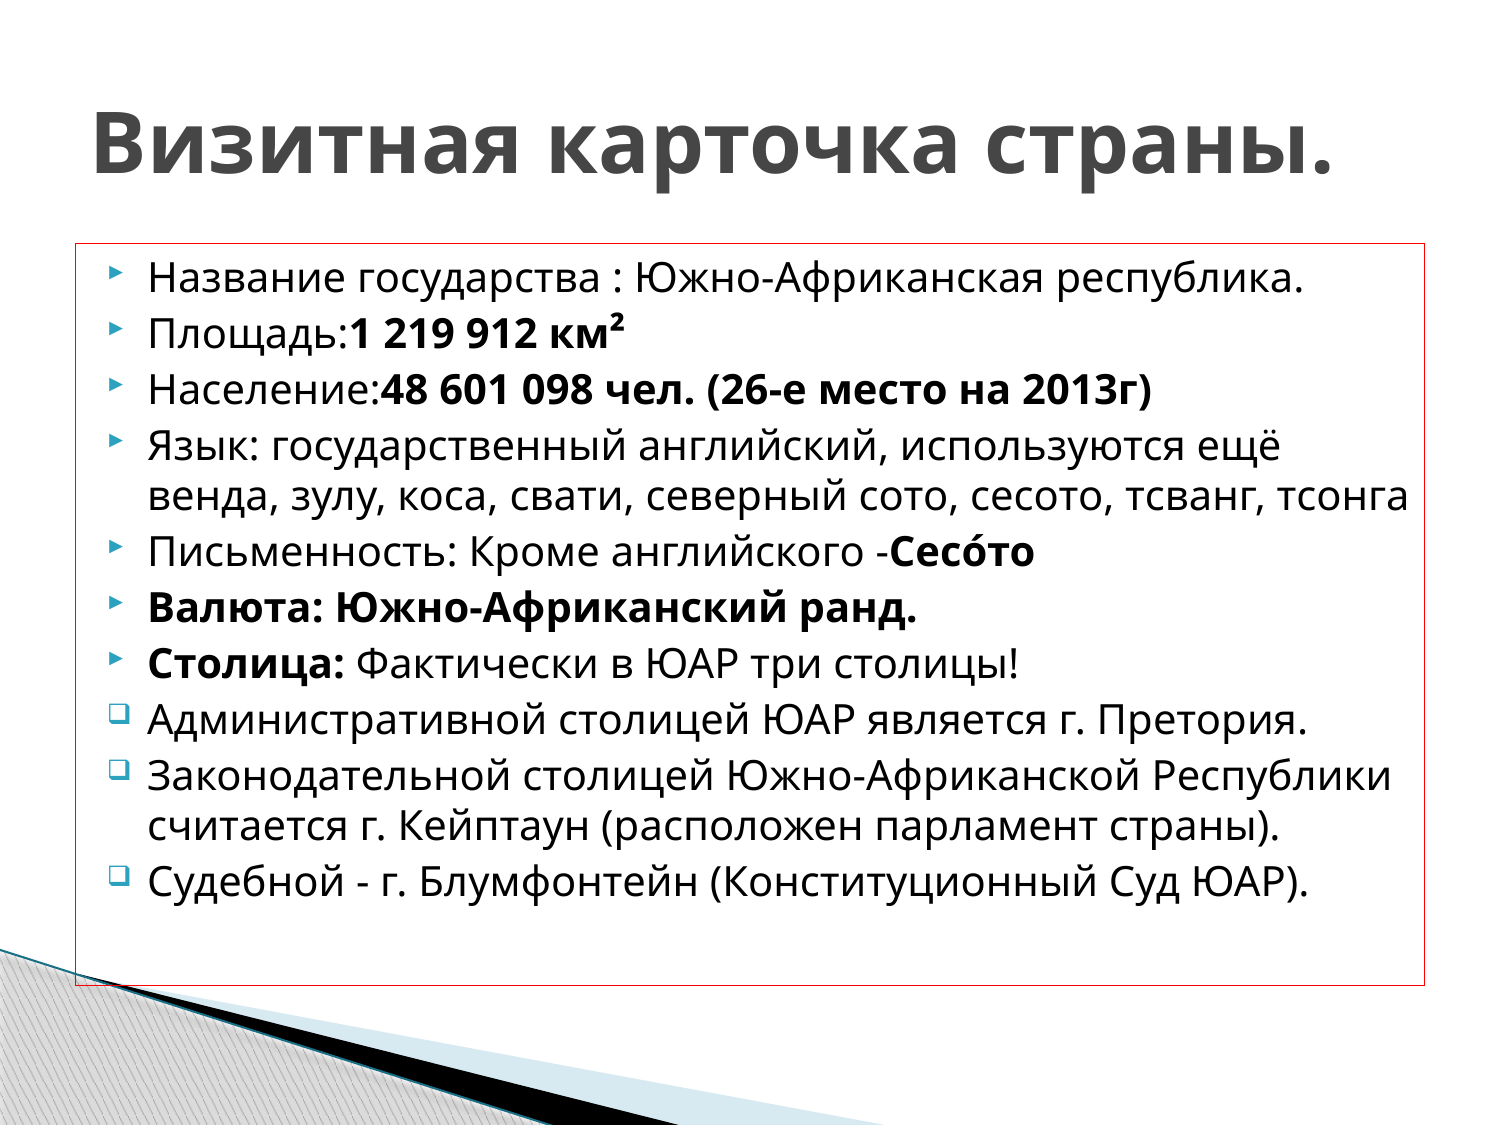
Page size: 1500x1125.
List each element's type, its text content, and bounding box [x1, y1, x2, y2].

list Название государства : Южно-Африканская республика. Площадь:1 219 912 км² Население:48 601 098 чел. (26-е место на 2013г) Язык: государственный английский, используются ещё венда, зулу, коса, свати, северный сото, сесото, тсванг, тсонга Письменность: Кроме английского -Сесо́то Валюта: Южно-Африканский ранд. Столица: Фактически в ЮАР три столицы! Административной столицей ЮАР является г. Претория. Законодательной столицей Южно-Африканской Республики считается г. Кейптаун (расположен парламент страны). Судебной - г. Блумфонтейн (Конституционный Суд ЮАР). [75, 243, 1425, 986]
title Визитная карточка страны. [75, 45, 1425, 233]
